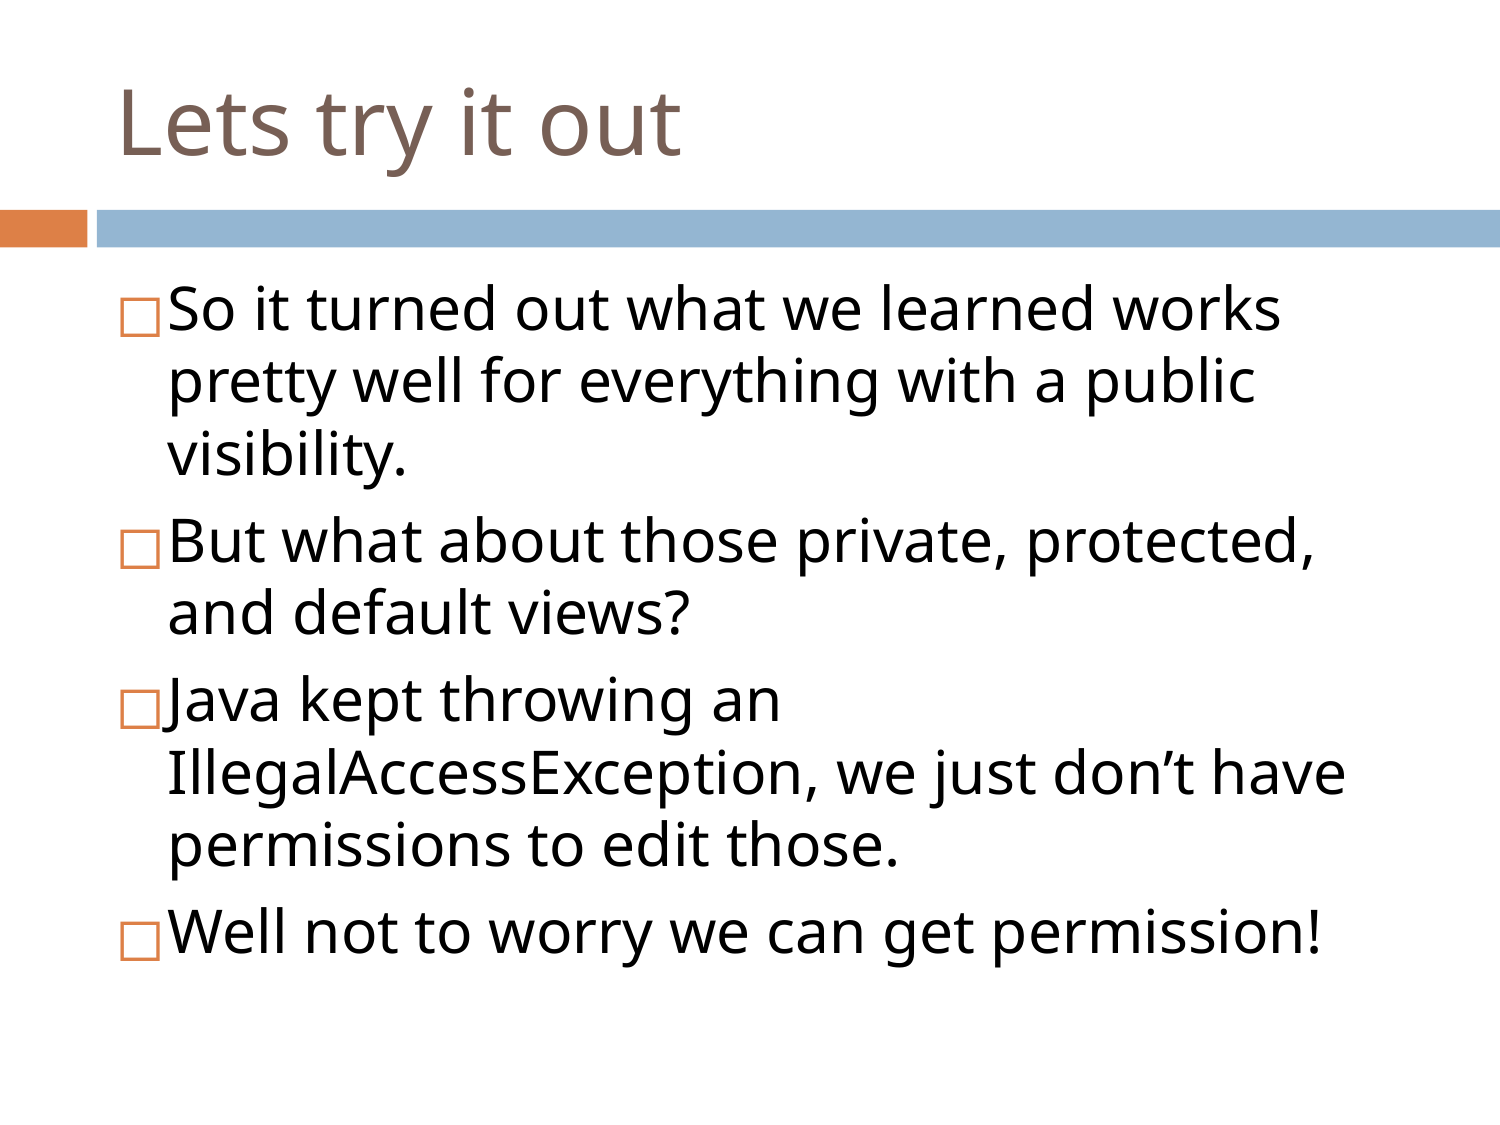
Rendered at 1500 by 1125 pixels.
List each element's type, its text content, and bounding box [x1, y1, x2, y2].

title Lets try it out [100, 37, 1438, 200]
list So it turned out what we learned works pretty well for everything with a public visibility. But what about those private, protected, and default views? Java kept throwing an IllegalAccessException, we just don’t have permissions to edit those. Well not to worry we can get permission! [100, 262, 1438, 1000]
